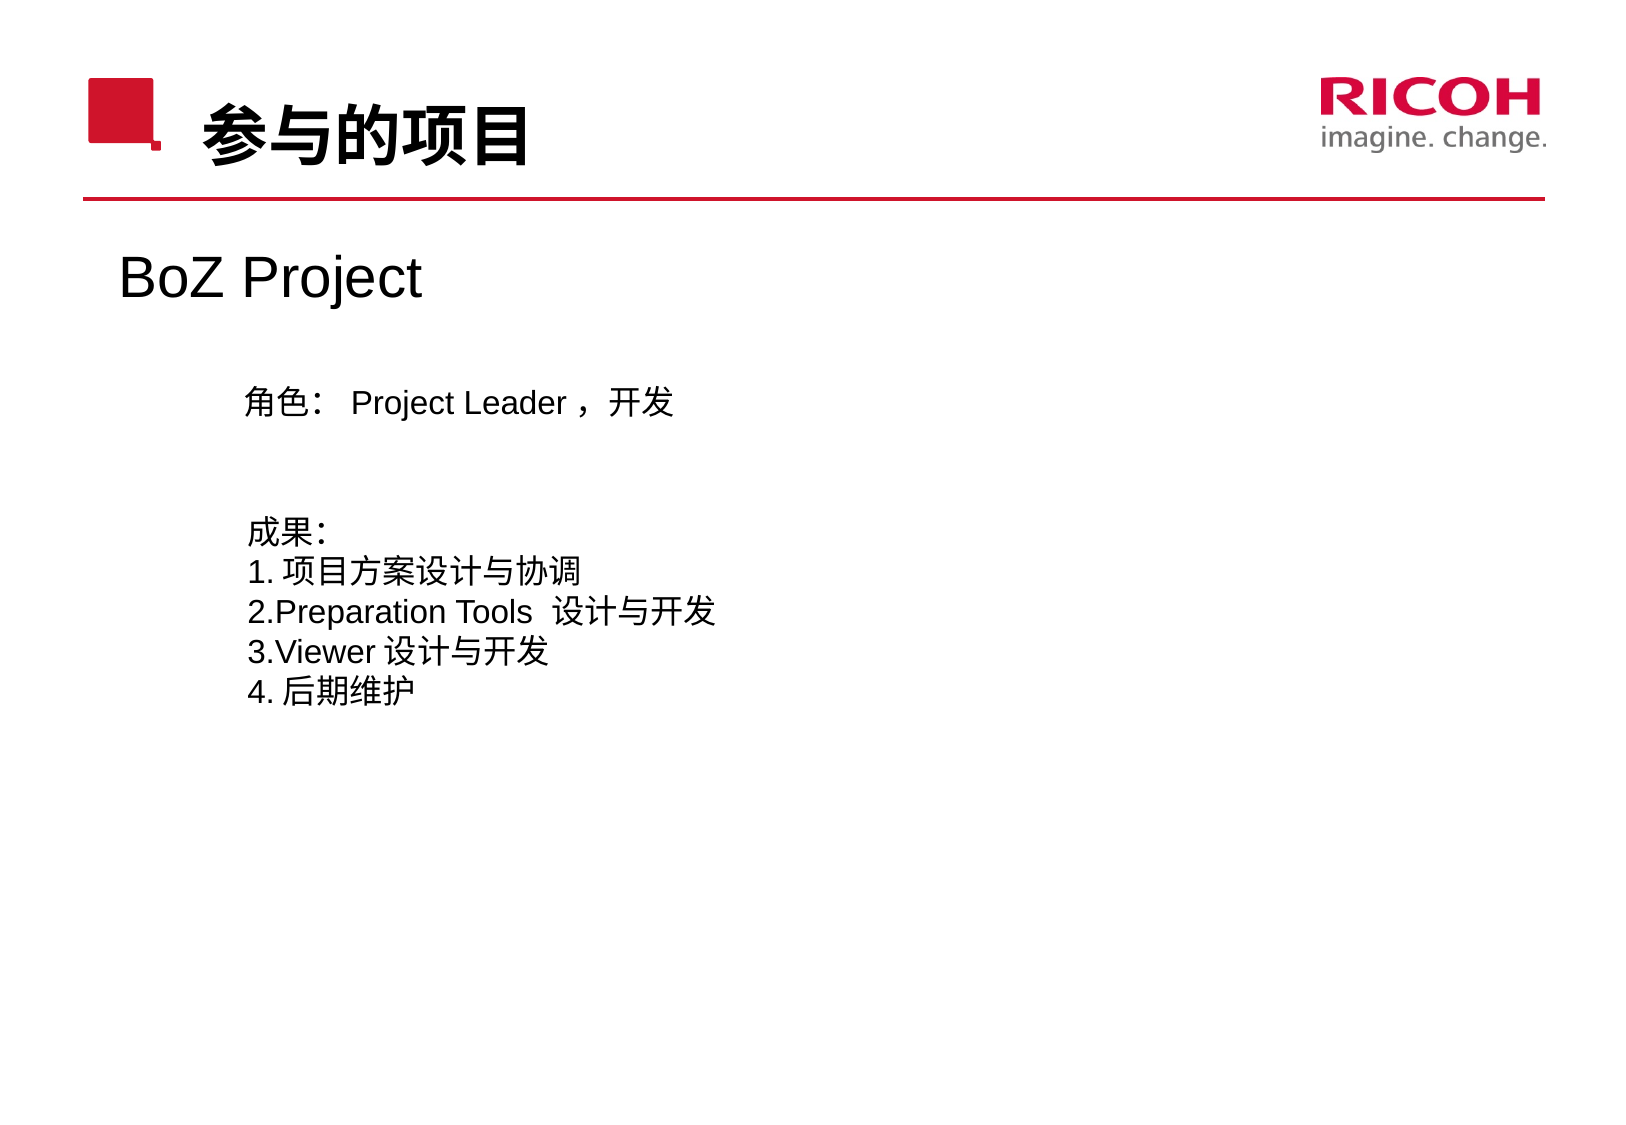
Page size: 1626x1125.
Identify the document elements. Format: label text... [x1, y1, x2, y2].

text_box 成果： 1.项目方案设计与协调 2.Preparation Tools 设计与开发 3.Viewer设计与开发 4.后期维护 [232, 503, 732, 718]
title 参与的项目 [186, 86, 1195, 192]
text_box 角色：Project Leader，开发 [228, 373, 690, 429]
picture [1321, 77, 1546, 153]
text_box BoZ Project [103, 231, 1002, 317]
